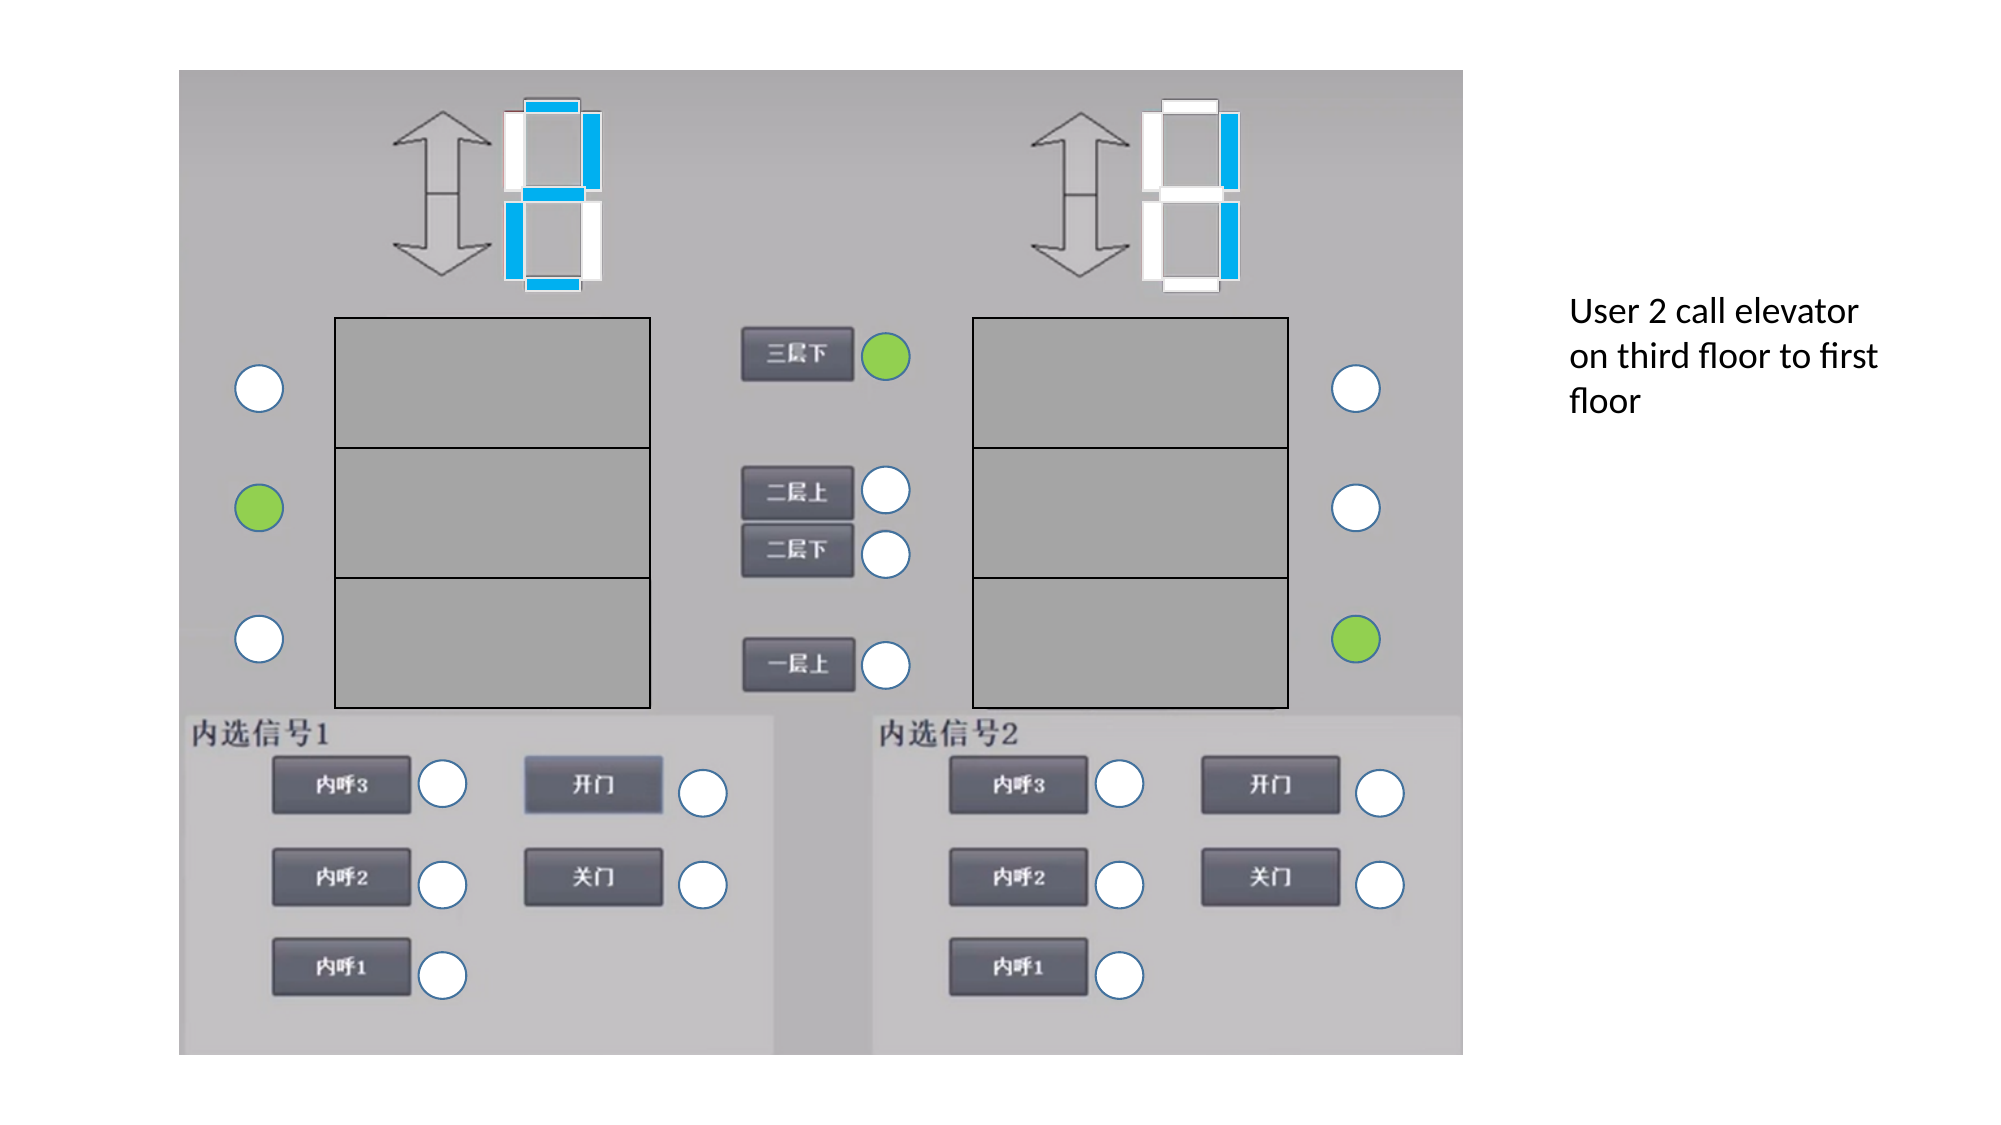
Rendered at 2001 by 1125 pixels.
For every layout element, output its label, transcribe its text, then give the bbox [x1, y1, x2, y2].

text_box User 2 call elevator on third floor to first floor [1554, 278, 1910, 429]
picture [179, 70, 1463, 1055]
